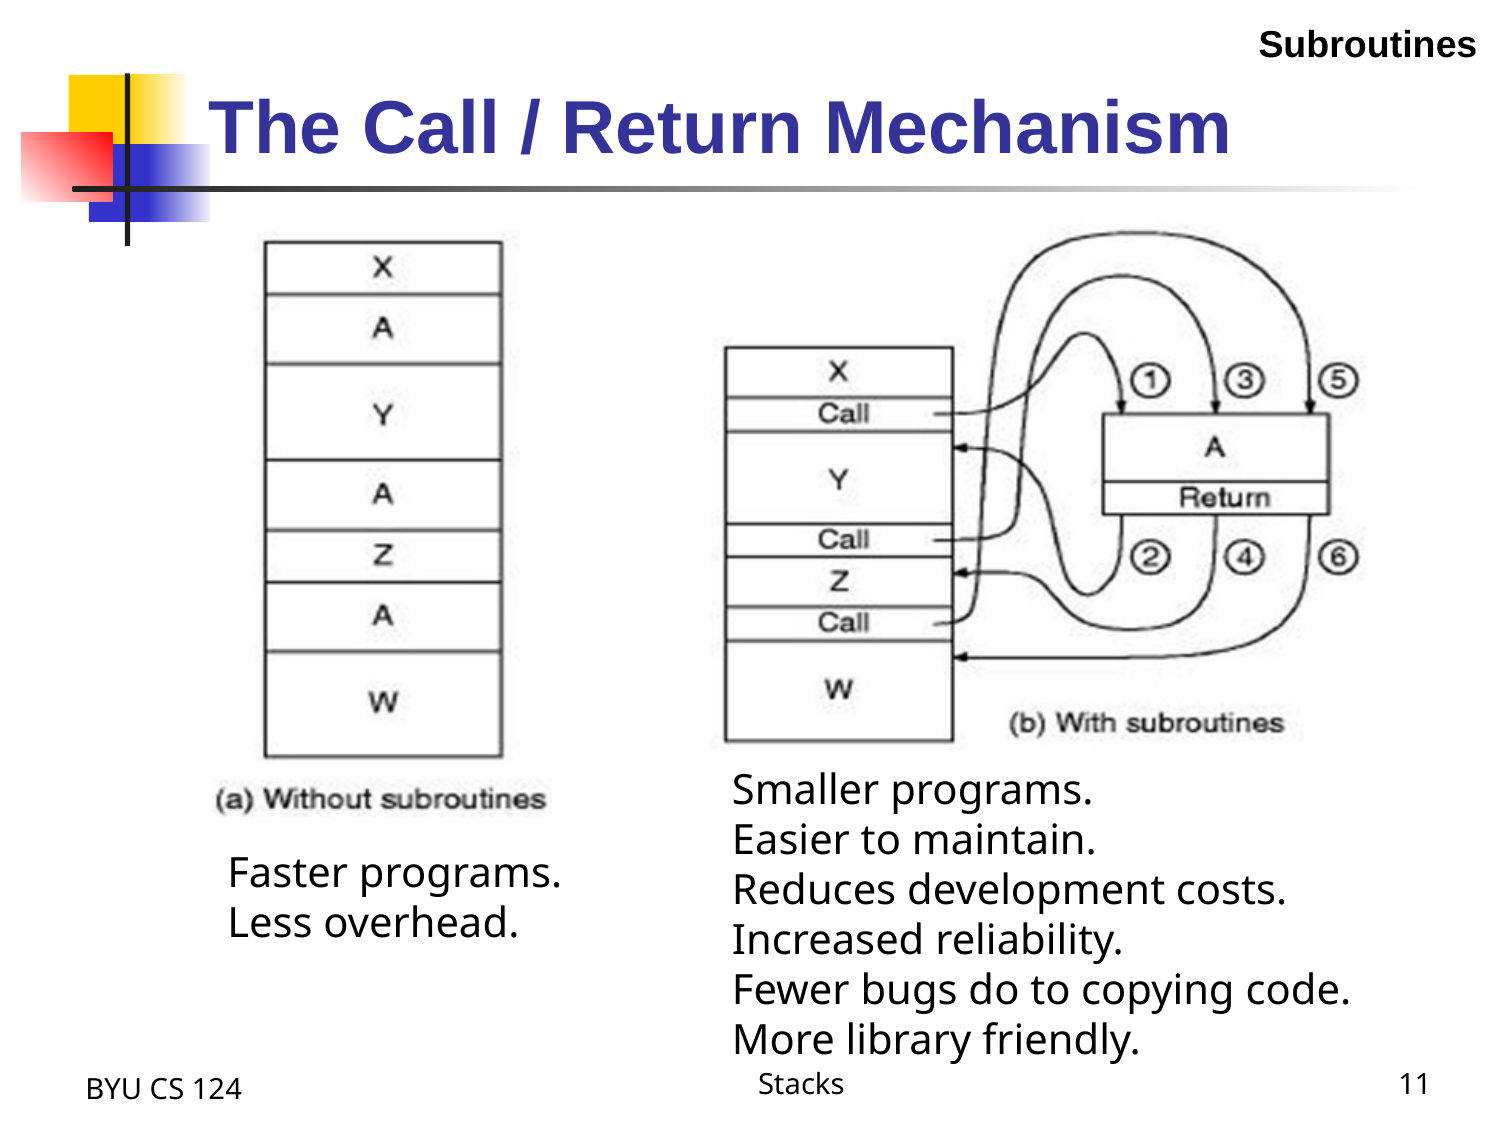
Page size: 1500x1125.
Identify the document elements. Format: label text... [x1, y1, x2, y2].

picture [708, 218, 1369, 754]
text_box Subroutines [888, 12, 1493, 73]
text_box Smaller programs. Easier to maintain. Reduces development costs. Increased reliability. Fewer bugs do to copying code. More library friendly. [717, 755, 1375, 1071]
picture [212, 227, 552, 818]
footer Stacks [416, 1037, 1134, 1113]
text_box Faster programs. Less overhead. [212, 838, 631, 953]
title The Call / Return Mechanism [193, 34, 1472, 177]
slide_number 11 [1134, 1037, 1447, 1113]
slide_number BYU CS 124 [70, 1037, 383, 1113]
